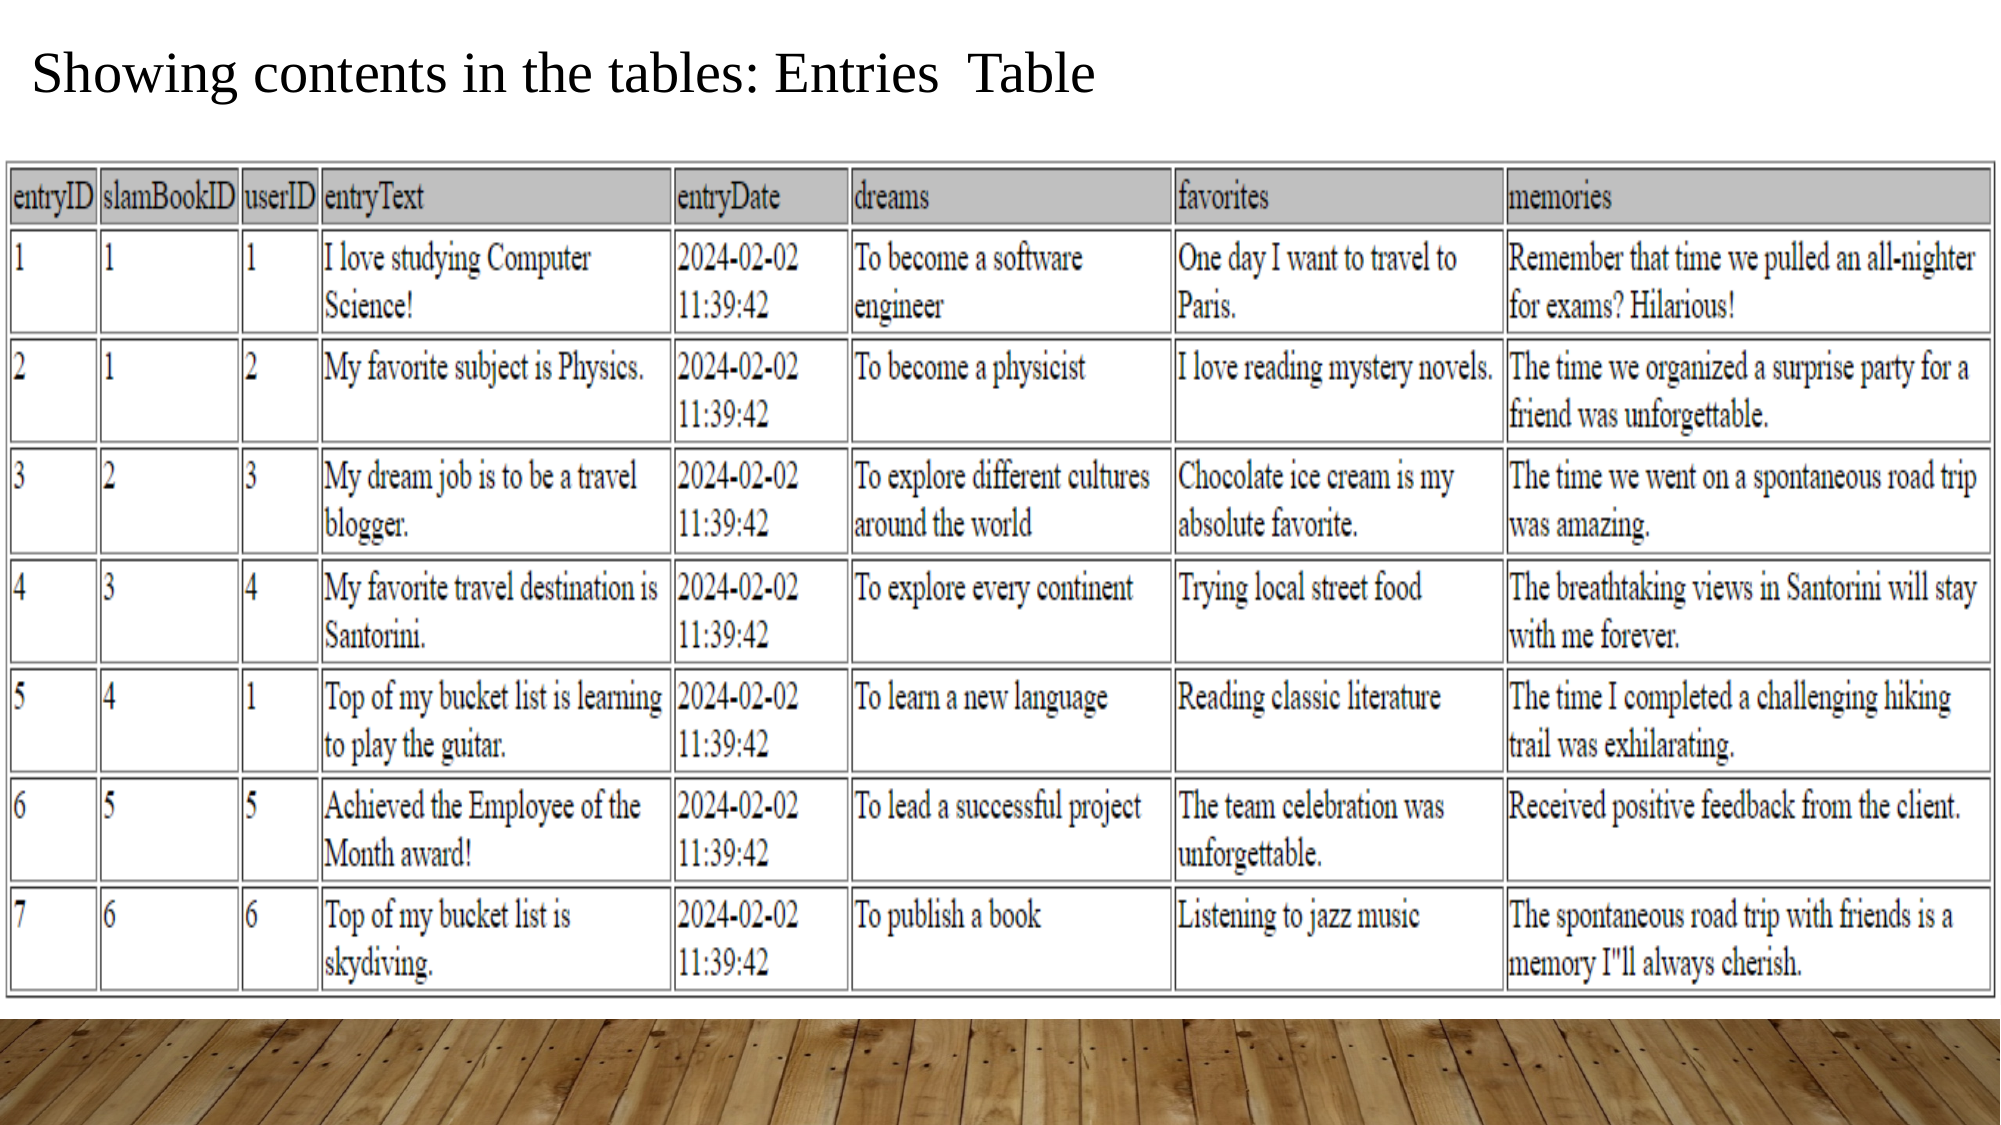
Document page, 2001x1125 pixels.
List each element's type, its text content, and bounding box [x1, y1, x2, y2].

text_box Showing contents in the tables: Entries Table [16, 26, 1246, 112]
picture [0, 157, 2000, 1125]
